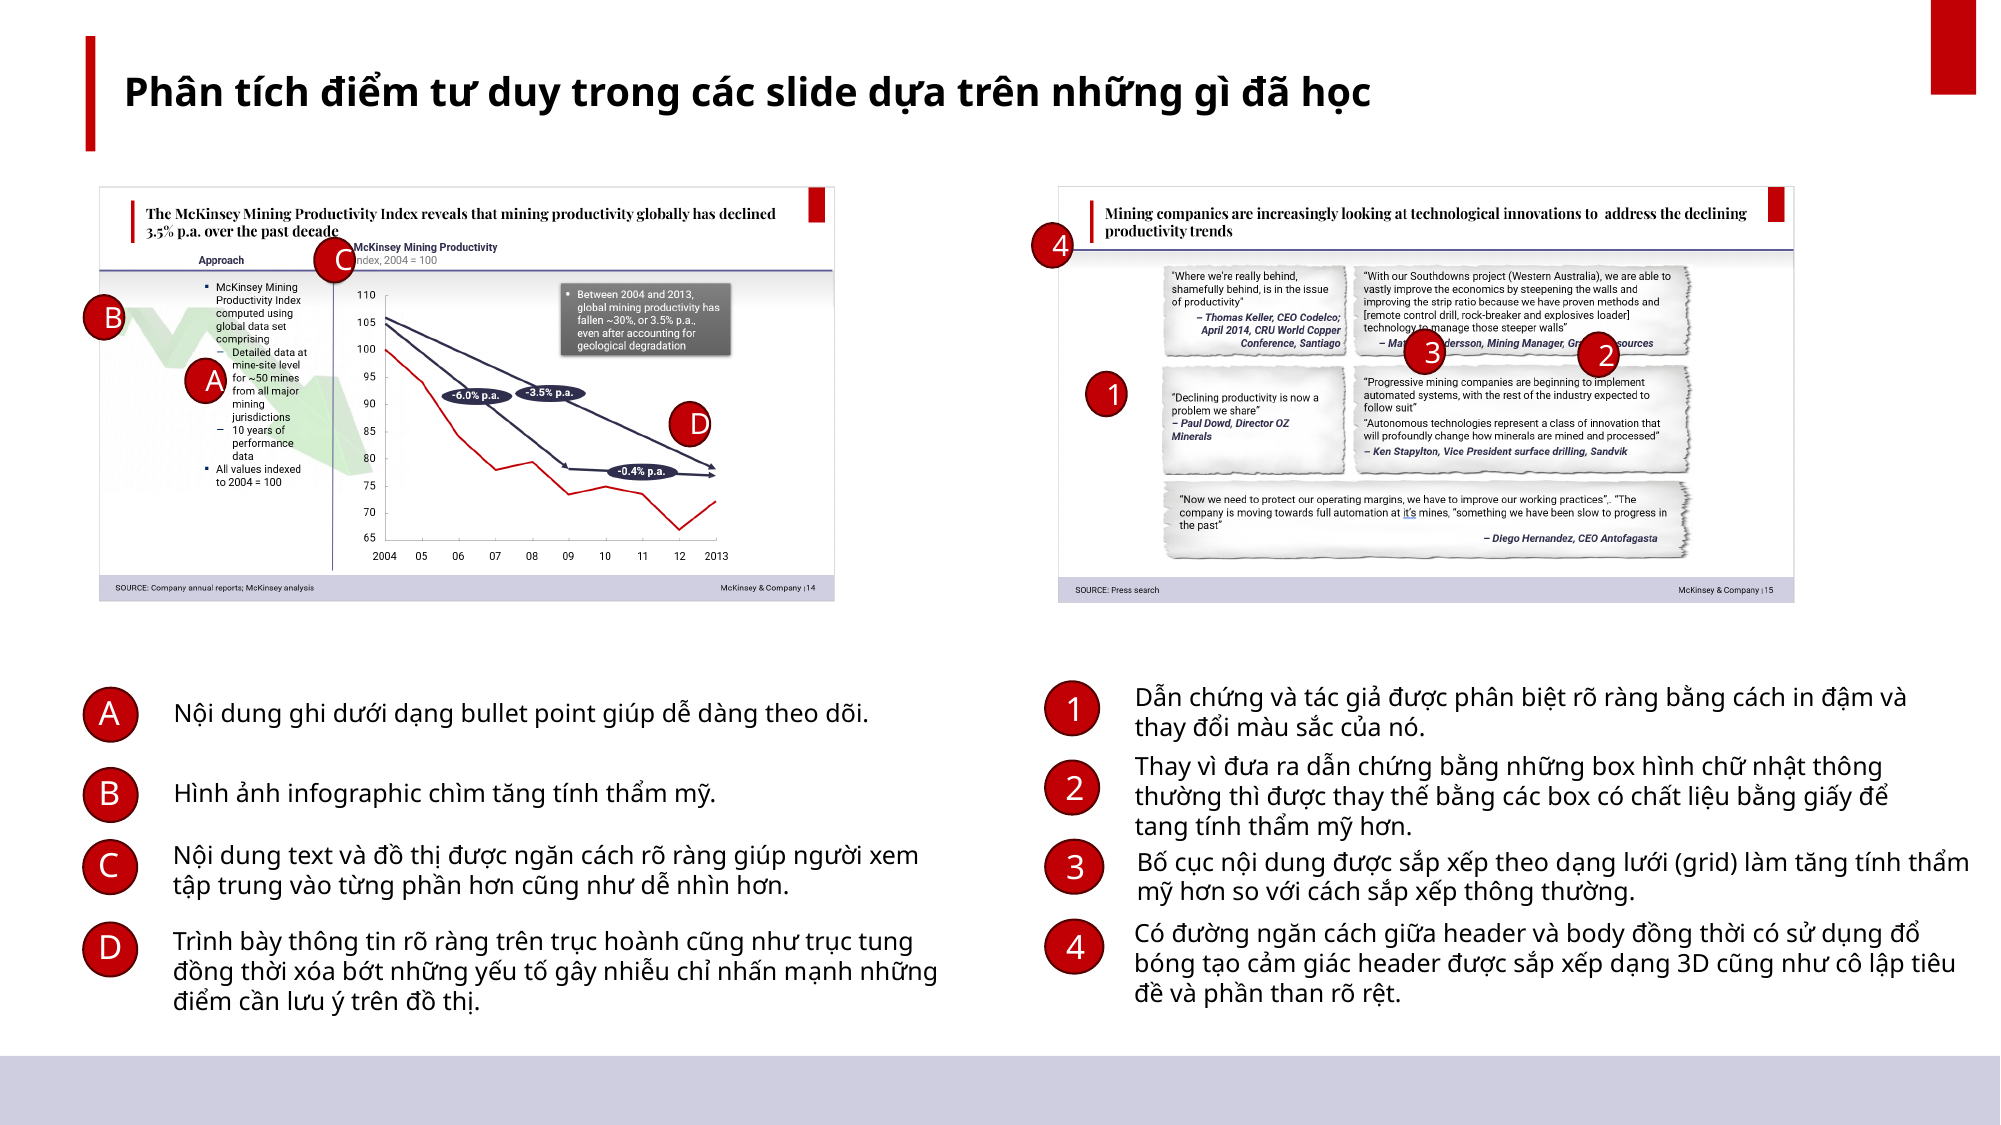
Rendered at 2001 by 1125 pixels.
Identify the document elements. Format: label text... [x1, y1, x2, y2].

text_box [83, 917, 955, 1024]
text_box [1045, 838, 1997, 915]
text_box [1578, 329, 1619, 380]
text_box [1045, 674, 1931, 742]
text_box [1045, 910, 1994, 1017]
title Phân tích điểm tư duy trong các slide dựa trên những gì đã học [123, 60, 1877, 127]
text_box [669, 398, 711, 449]
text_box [314, 233, 355, 285]
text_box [1086, 368, 1127, 420]
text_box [83, 832, 955, 908]
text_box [1404, 326, 1445, 378]
picture [99, 186, 835, 602]
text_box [185, 354, 226, 406]
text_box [83, 292, 125, 343]
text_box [83, 684, 970, 742]
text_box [83, 764, 1045, 822]
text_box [1045, 742, 1931, 838]
picture [1058, 186, 1795, 603]
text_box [1032, 220, 1073, 271]
